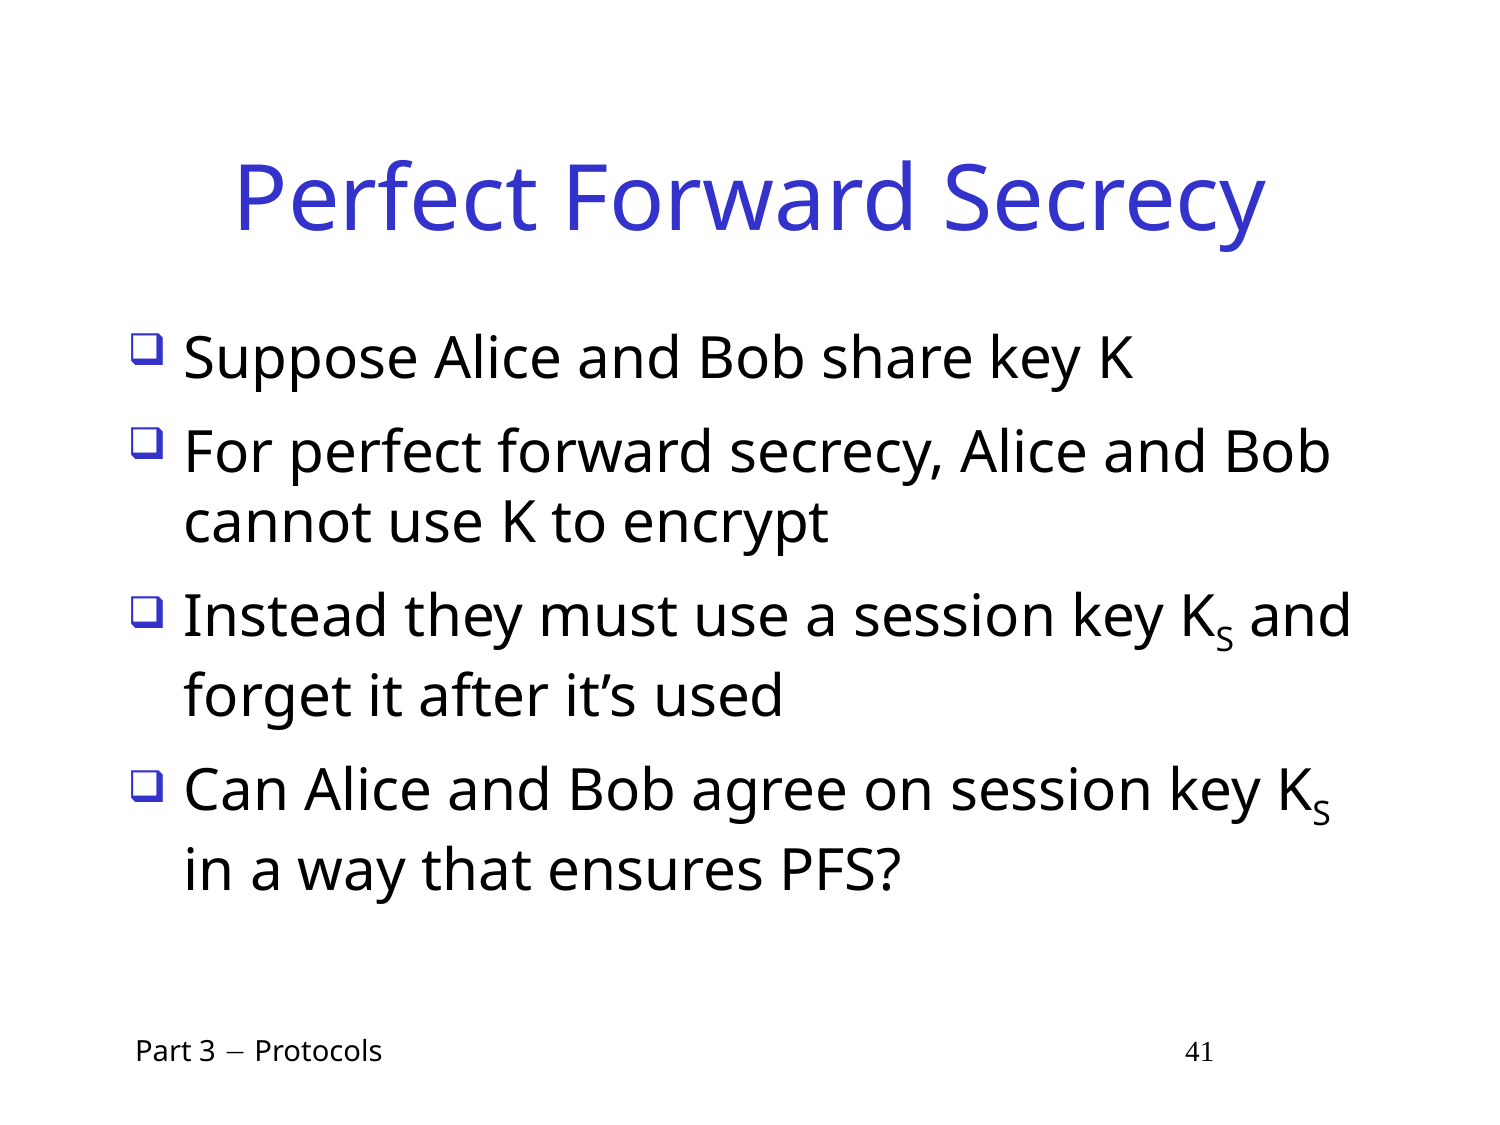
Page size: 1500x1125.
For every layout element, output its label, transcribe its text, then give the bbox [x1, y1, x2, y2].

list Suppose Alice and Bob share key K For perfect forward secrecy, Alice and Bob cannot use K to encrypt Instead they must use a session key KS and forget it after it’s used Can Alice and Bob agree on session key KS in a way that ensures PFS? [112, 312, 1401, 951]
title Perfect Forward Secrecy [112, 99, 1388, 288]
footer Part 3  Protocols 41 [112, 1024, 1401, 1101]
